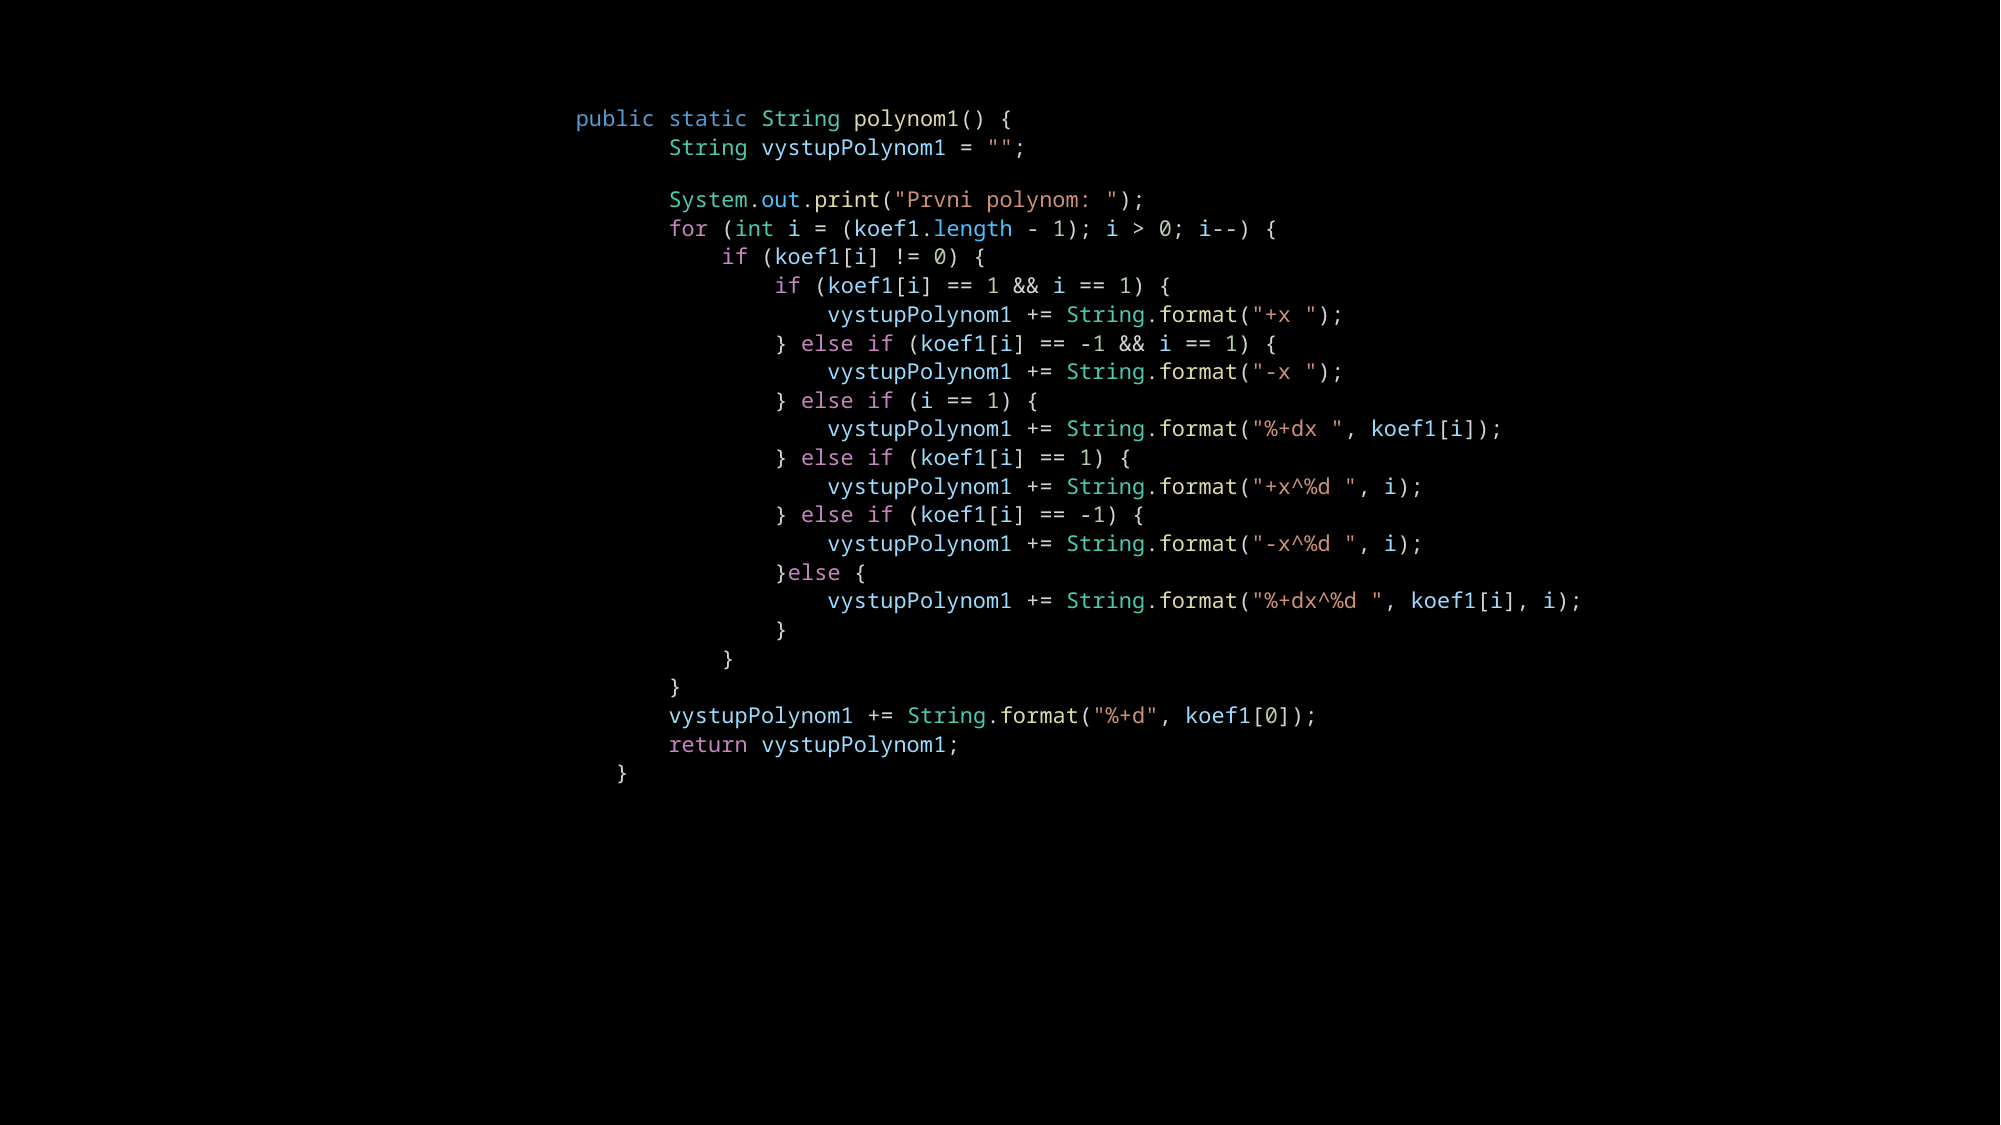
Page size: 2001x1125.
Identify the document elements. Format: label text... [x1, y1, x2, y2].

list public static String polynom1() { String vystupPolynom1 = ""; System.out.print("Prvni polynom: "); for (int i = (koef1.length - 1); i > 0; i--) { if (koef1[i] != 0) { if (koef1[i] == 1 && i == 1) { vystupPolynom1 += String.format("+x "); } else if (koef1[i] == -1 && i == 1) { vystupPolynom1 += String.format("-x "); } else if (i == 1) { vystupPolynom1 += String.format("%+dx ", koef1[i]); } else if (koef1[i] == 1) { vystupPolynom1 += String.format("+x^%d ", i); } else if (koef1[i] == -1) { vystupPolynom1 += String.format("-x^%d ", i); }else { vystupPolynom1 += String.format("%+dx^%d ", koef1[i], i); } } } vystupPolynom1 += String.format("%+d", koef1[0]); return vystupPolynom1; } [547, 100, 2000, 815]
